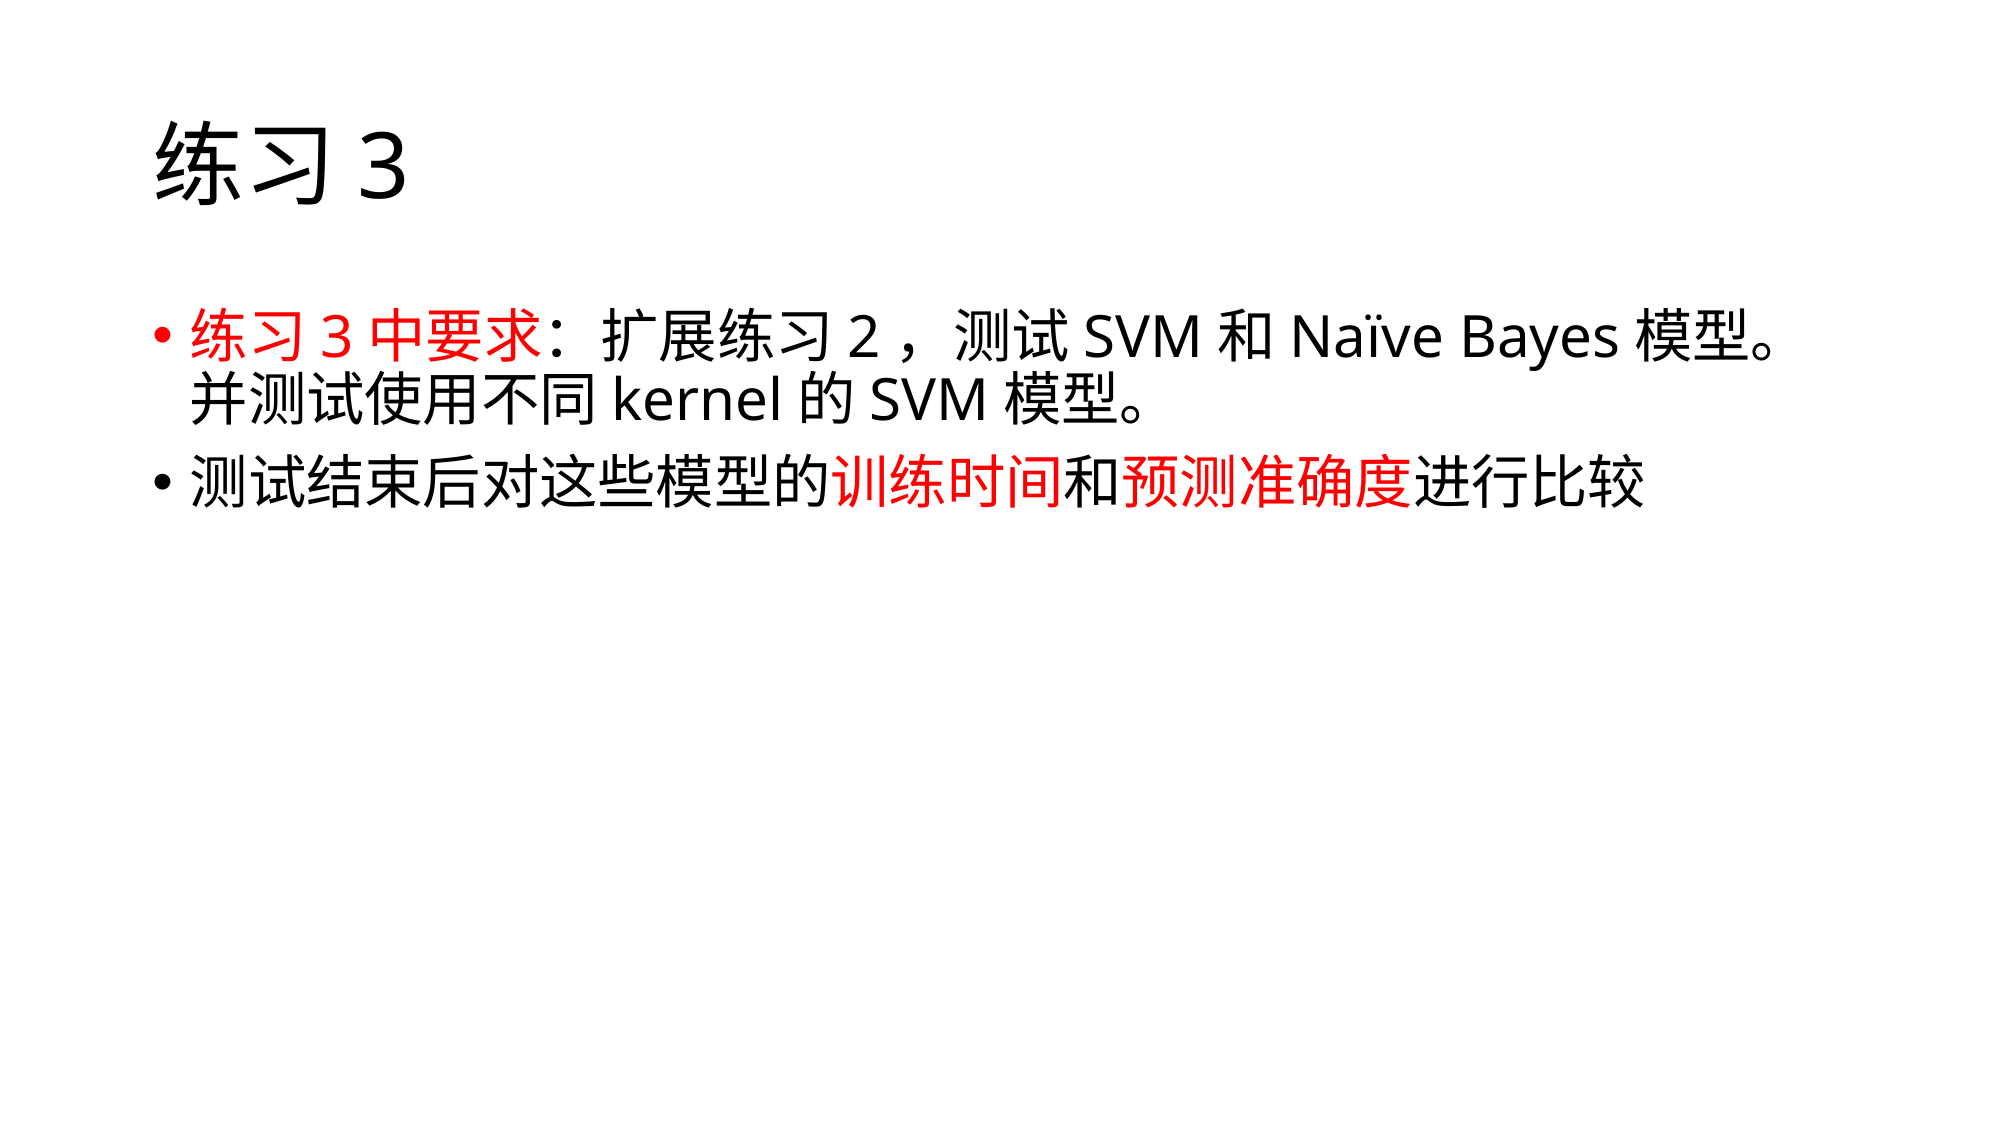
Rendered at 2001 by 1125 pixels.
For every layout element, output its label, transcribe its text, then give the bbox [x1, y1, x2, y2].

list 练习3中要求：扩展练习2，测试SVM和Naïve Bayes模型。并测试使用不同kernel的SVM模型。 测试结束后对这些模型的训练时间和预测准确度进行比较 [137, 299, 1863, 1014]
title 练习3 [137, 59, 1863, 278]
